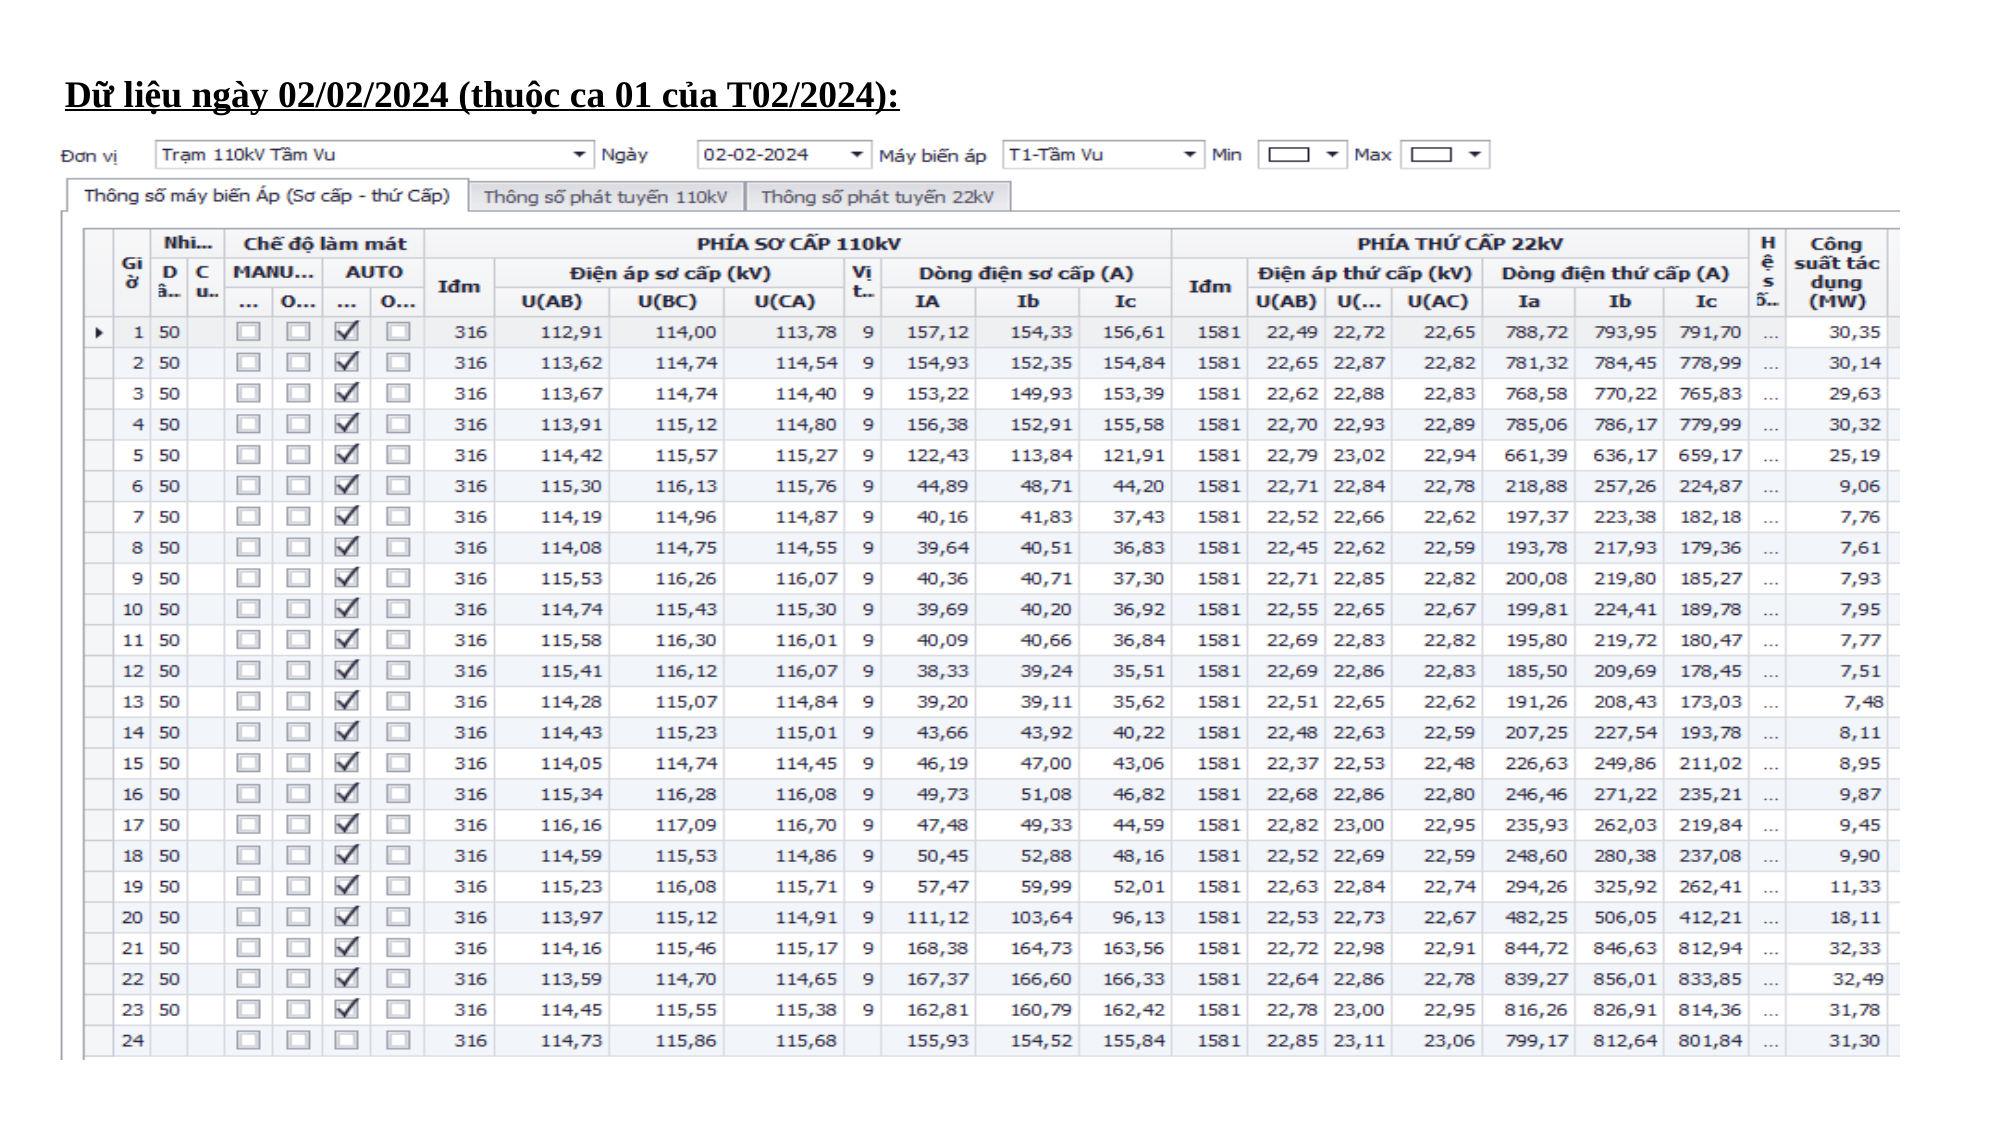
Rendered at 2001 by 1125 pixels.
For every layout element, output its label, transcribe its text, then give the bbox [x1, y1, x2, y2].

picture [49, 124, 1901, 1060]
text_box Dữ liệu ngày 02/02/2024 (thuộc ca 01 của T02/2024): [49, 62, 938, 123]
